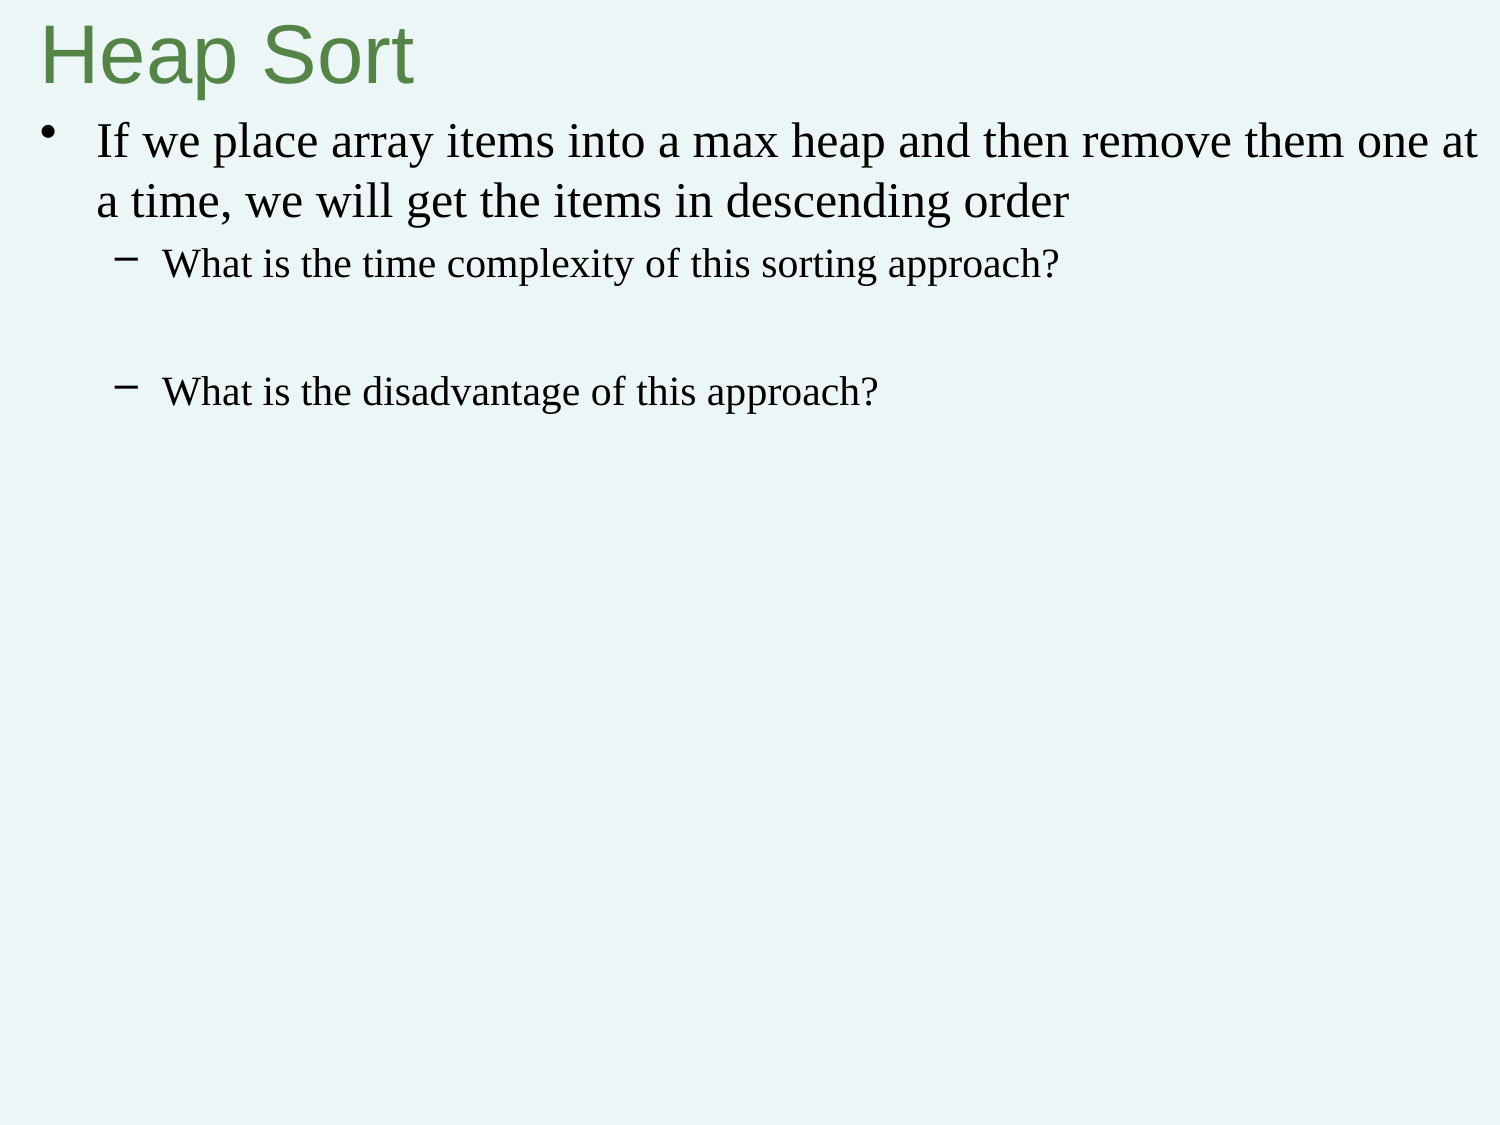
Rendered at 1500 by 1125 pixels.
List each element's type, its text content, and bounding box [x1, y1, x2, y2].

title Heap Sort [24, 0, 1463, 99]
list If we place array items into a max heap and then remove them one at a time, we will get the items in descending order What is the time complexity of this sorting approach? What is the disadvantage of this approach? [24, 99, 1500, 1125]
